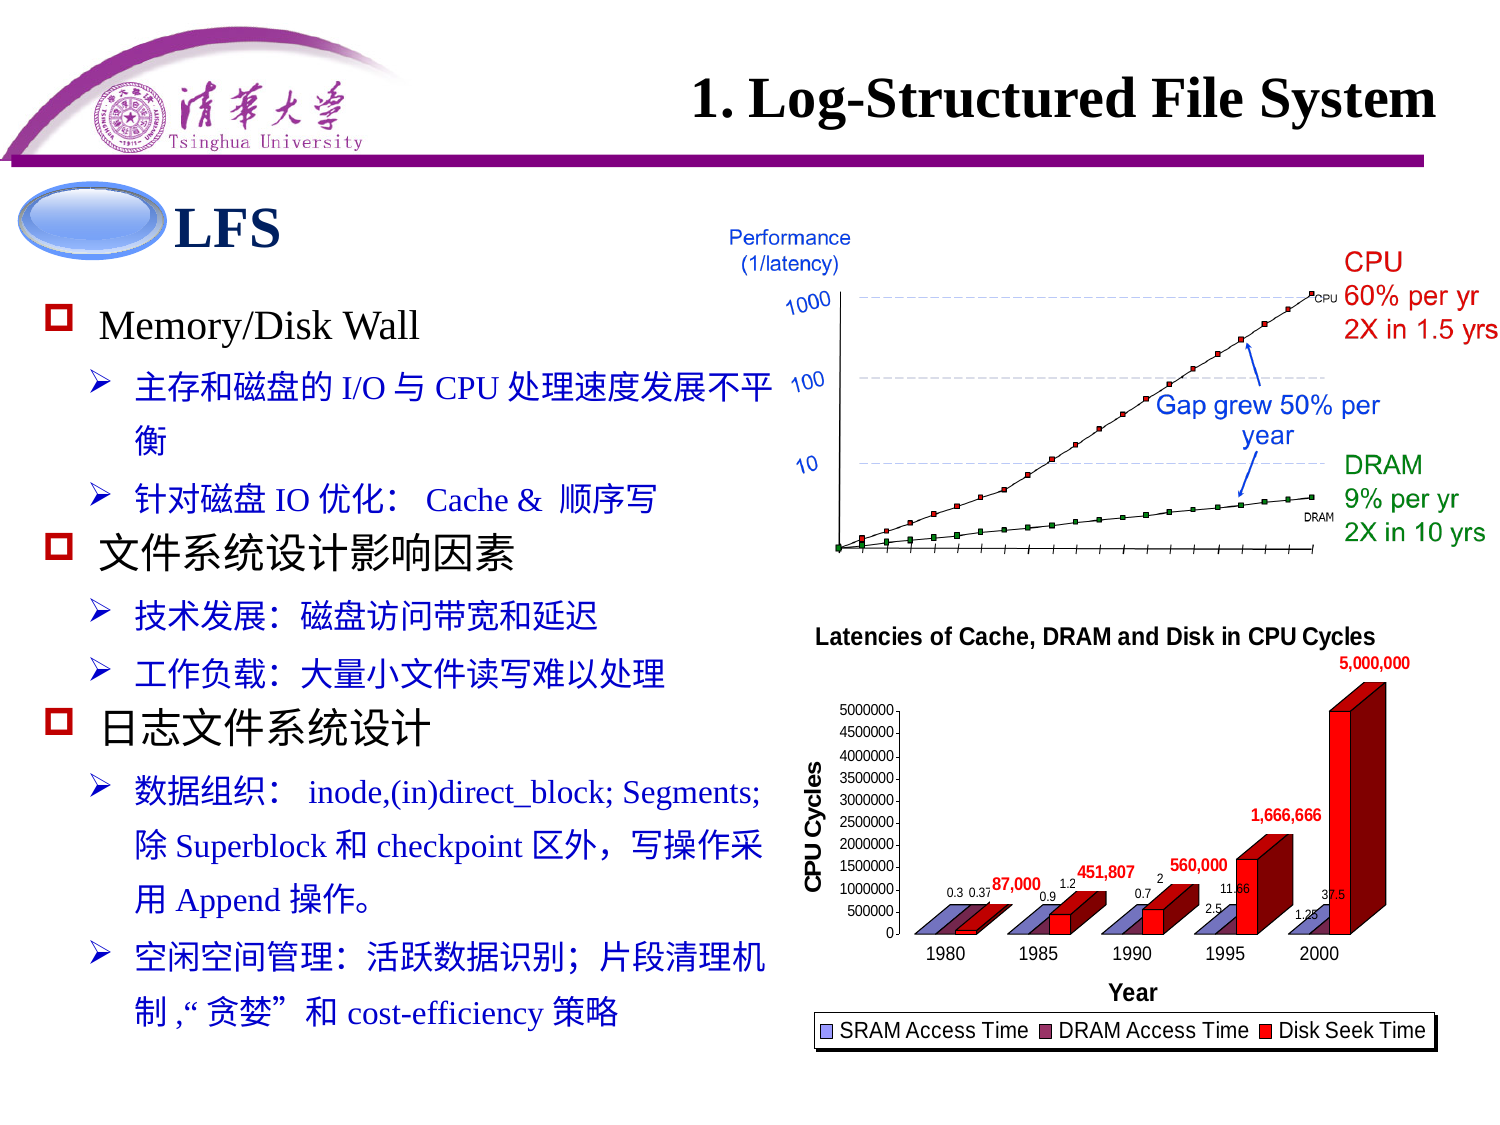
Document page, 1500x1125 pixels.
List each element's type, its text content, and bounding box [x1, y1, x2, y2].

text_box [726, 597, 1467, 1078]
text_box Memory/Disk Wall 主存和磁盘的I/O与CPU处理速度发展不平衡 针对磁盘IO优化：Cache & 顺序写 文件系统设计影响因素 技术发展：磁盘访问带宽和延迟 工作负载：大量小文件读写难以处理 日志文件系统设计 数据组织：inode,(in)direct_block; Segments;除Superblock和checkpoint区外，写操作采用Append操作。 空闲空间管理：活跃数据识别；片段清理机制,“贪婪”和cost-efficiency策略 [27, 285, 794, 1125]
text_box 1. Log-Structured File System [140, 38, 1453, 150]
picture [0, 23, 424, 161]
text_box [17, 179, 298, 268]
picture [714, 216, 1500, 564]
